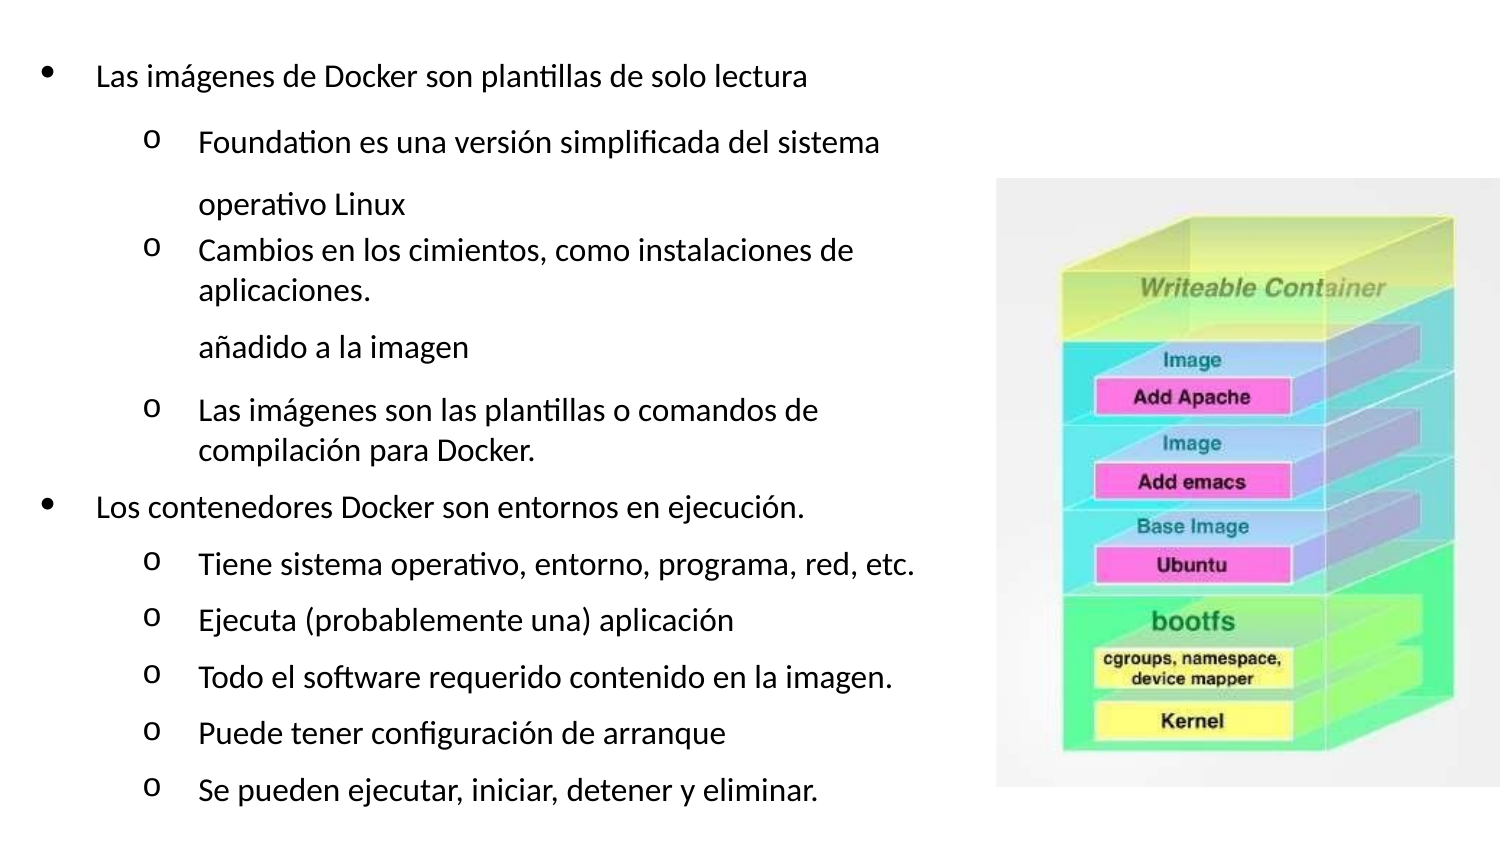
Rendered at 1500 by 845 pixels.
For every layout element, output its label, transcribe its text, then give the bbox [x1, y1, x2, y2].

text_box Las imágenes de Docker son plantillas de solo lectura Foundation es una versión simplificada del sistema operativo Linux Cambios en los cimientos, como instalaciones de aplicaciones. añadido a la imagen Las imágenes son las plantillas o comandos de compilación para Docker. Los contenedores Docker son entornos en ejecución. Tiene sistema operativo, entorno, programa, red, etc. Ejecuta (probablemente una) aplicación Todo el software requerido contenido en la imagen. Puede tener configuración de arranque Se pueden ejecutar, iniciar, detener y eliminar. [37, 34, 921, 808]
title Imágenes y contenedores de Docker [3, 0, 431, 129]
text_box [996, 178, 1500, 787]
